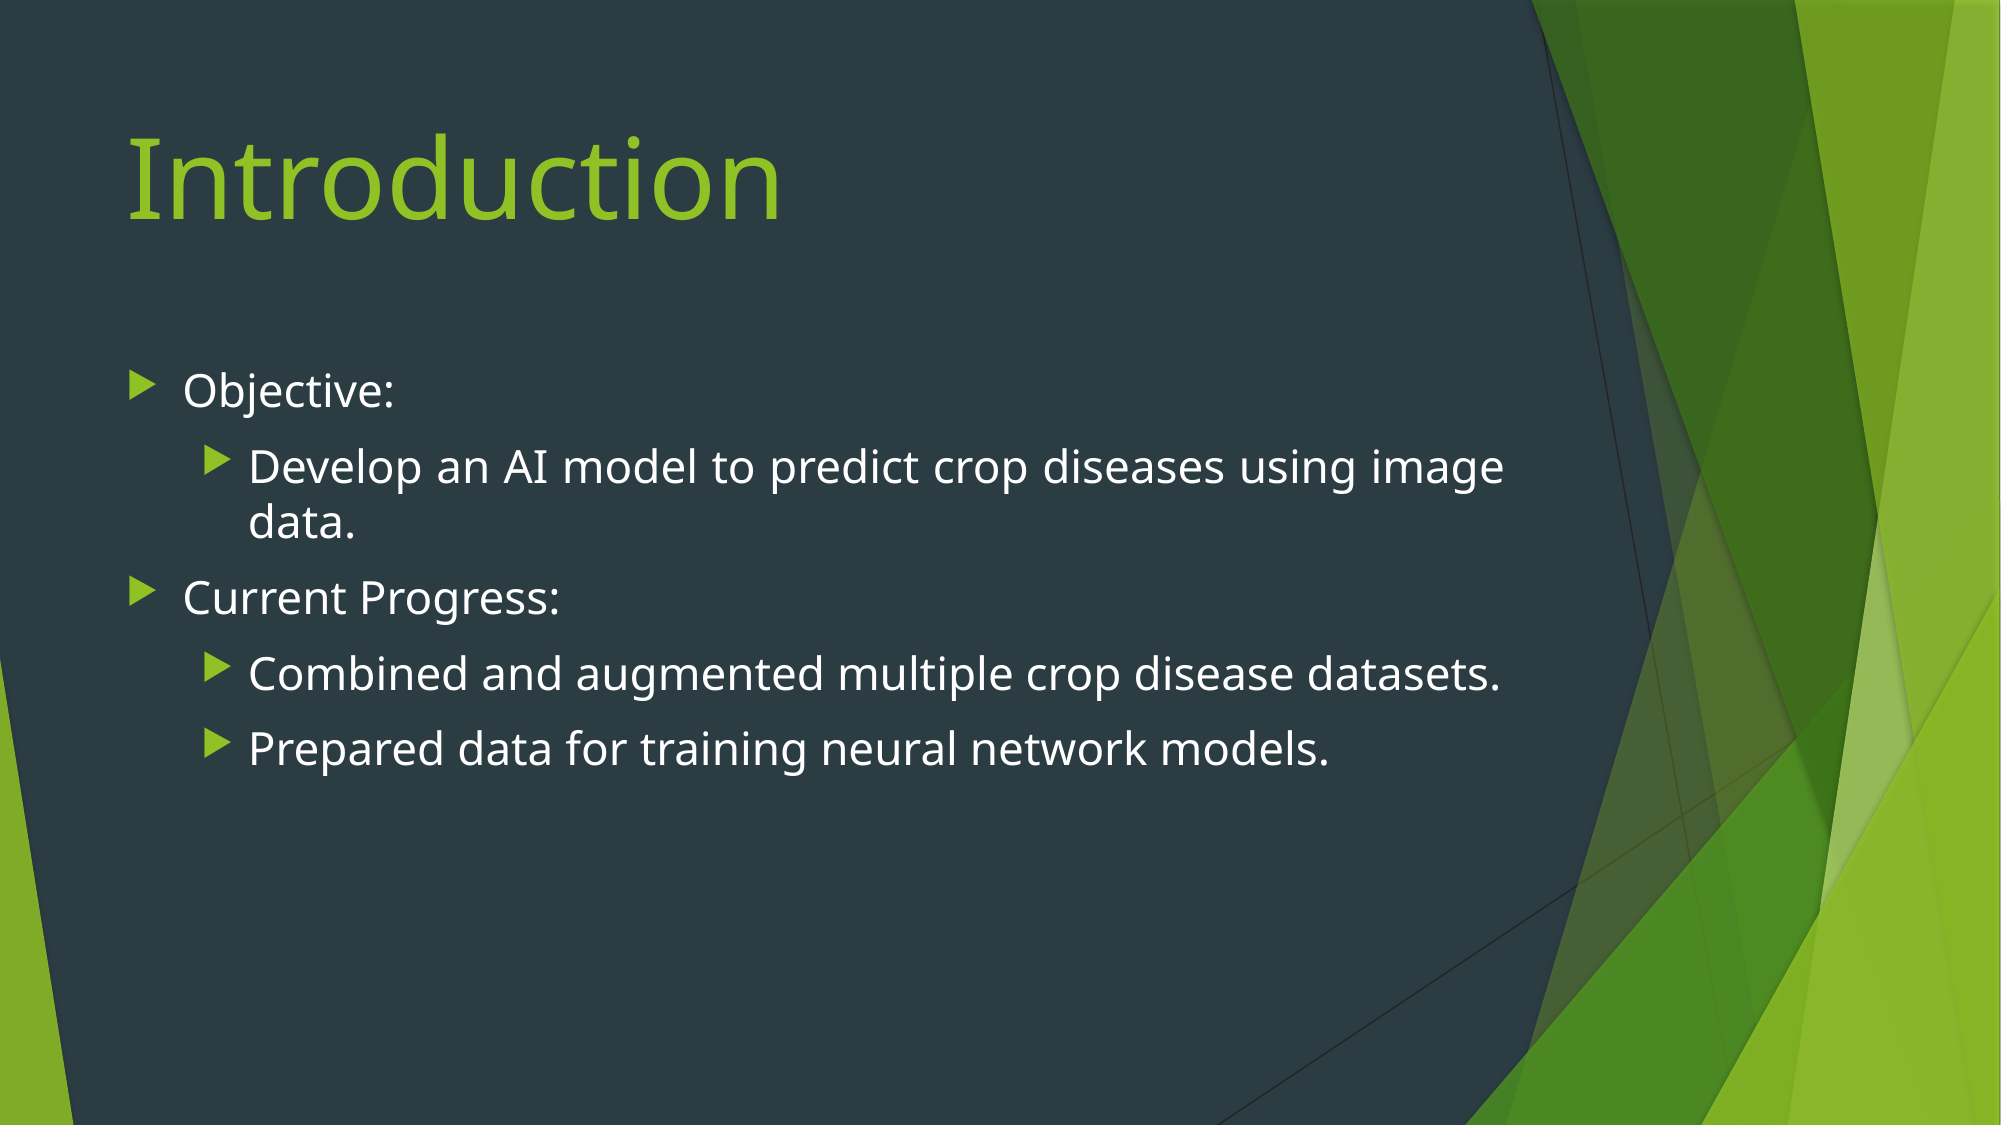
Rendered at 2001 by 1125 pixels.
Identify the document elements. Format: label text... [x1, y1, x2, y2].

list Objective: Develop an AI model to predict crop diseases using image data. Current Progress: Combined and augmented multiple crop disease datasets. Prepared data for training neural network models. [111, 354, 1522, 992]
title Introduction [111, 99, 1522, 317]
